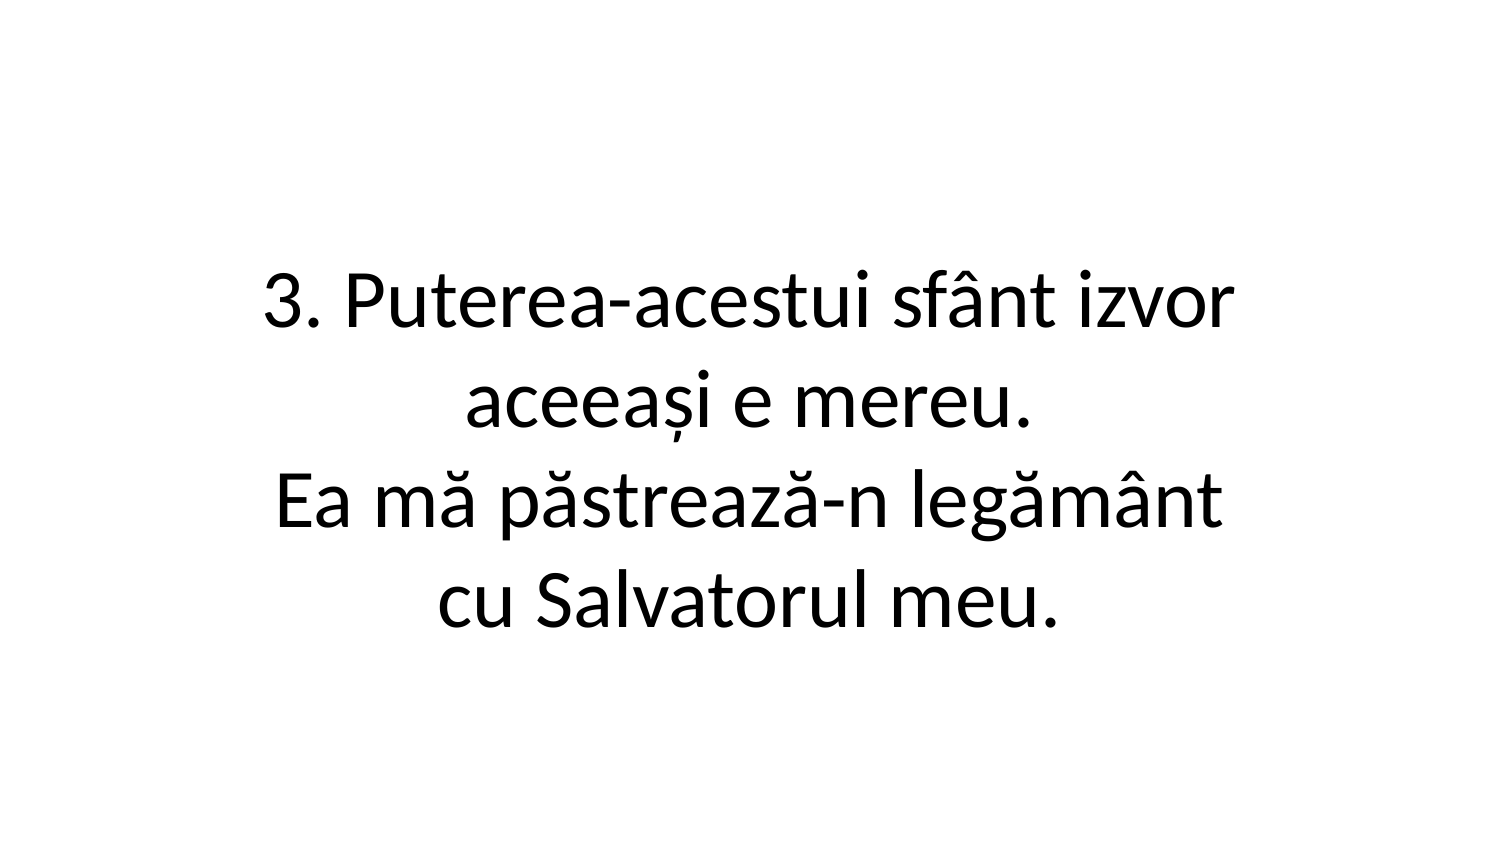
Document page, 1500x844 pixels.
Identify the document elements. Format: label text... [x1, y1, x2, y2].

text_box 3. Puterea-acestui sfânt izvor aceeași e mereu. Ea mă păstrează-n legământ cu Salvatorul meu. [246, 192, 1254, 652]
